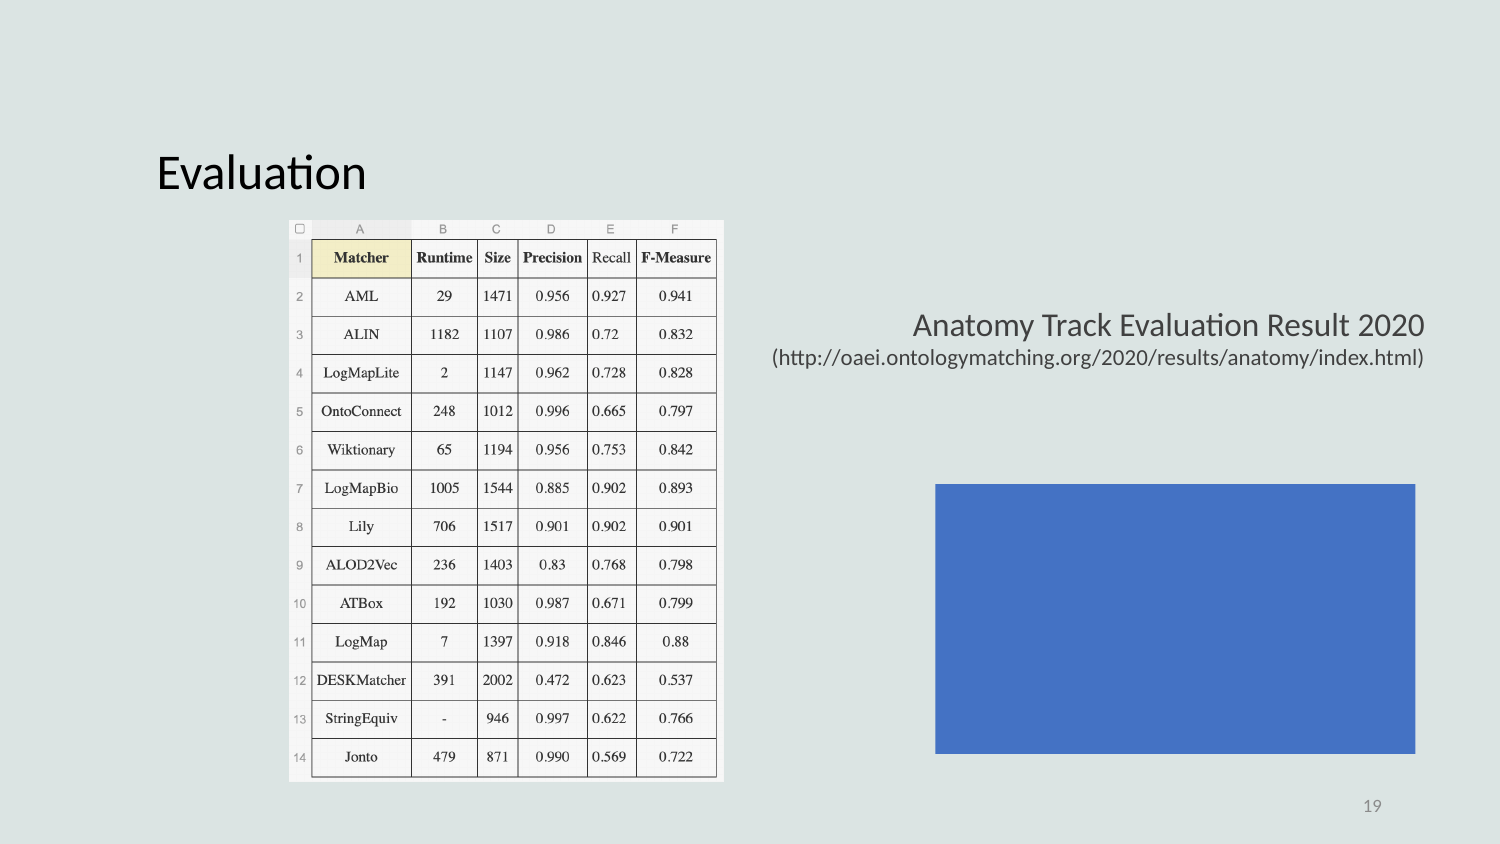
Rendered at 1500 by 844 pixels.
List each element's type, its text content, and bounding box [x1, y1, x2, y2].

text_box Anatomy Track Evaluation Result 2020 (http://oaei.ontologymatching.org/2020/results/anatomy/index.html) [749, 295, 1441, 378]
text_box Evaluation [141, 131, 383, 207]
slide_number 19 [1059, 782, 1397, 827]
picture [289, 220, 724, 782]
text_box [934, 483, 1416, 755]
